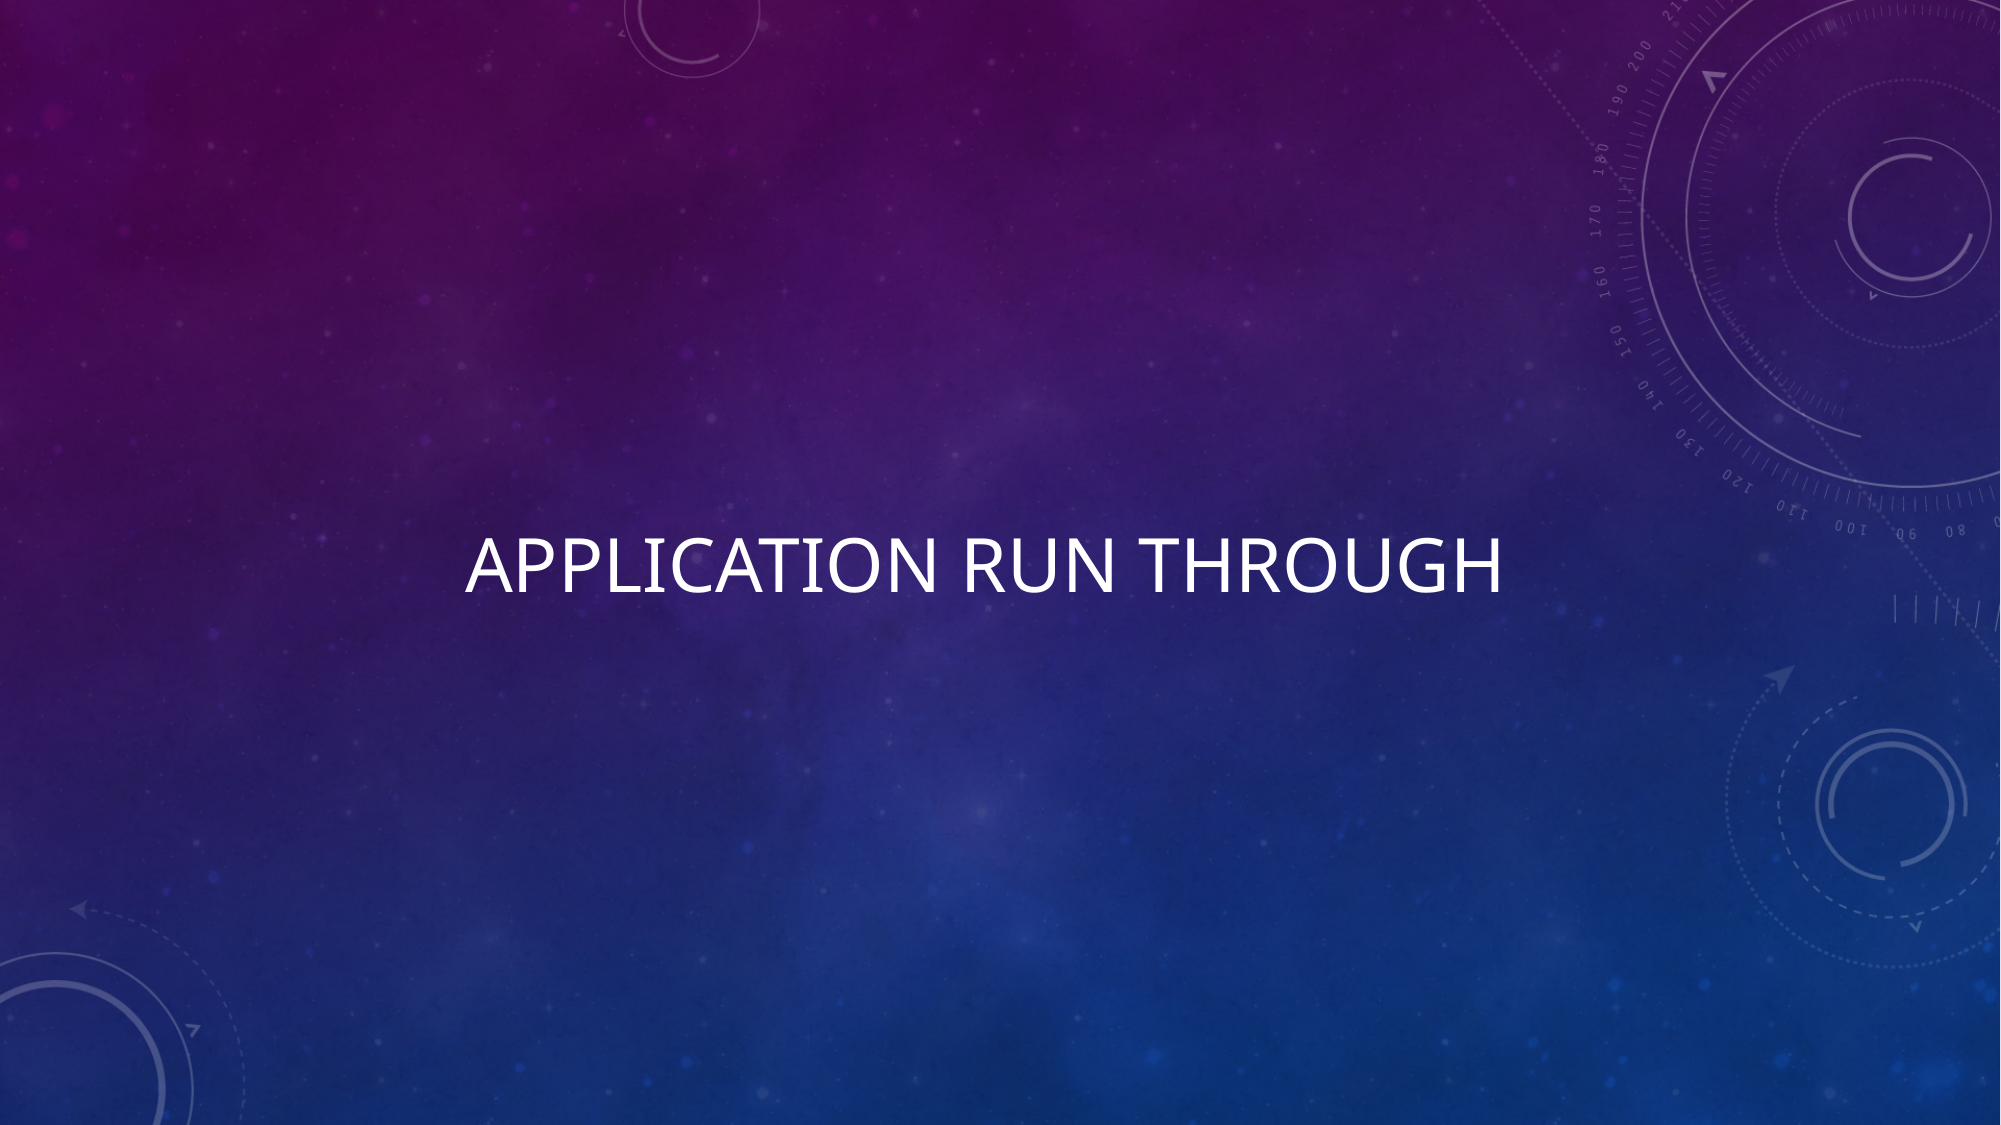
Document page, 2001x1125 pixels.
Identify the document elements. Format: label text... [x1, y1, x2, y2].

title Application Run Through [450, 443, 2000, 682]
picture [0, 0, 2001, 1125]
